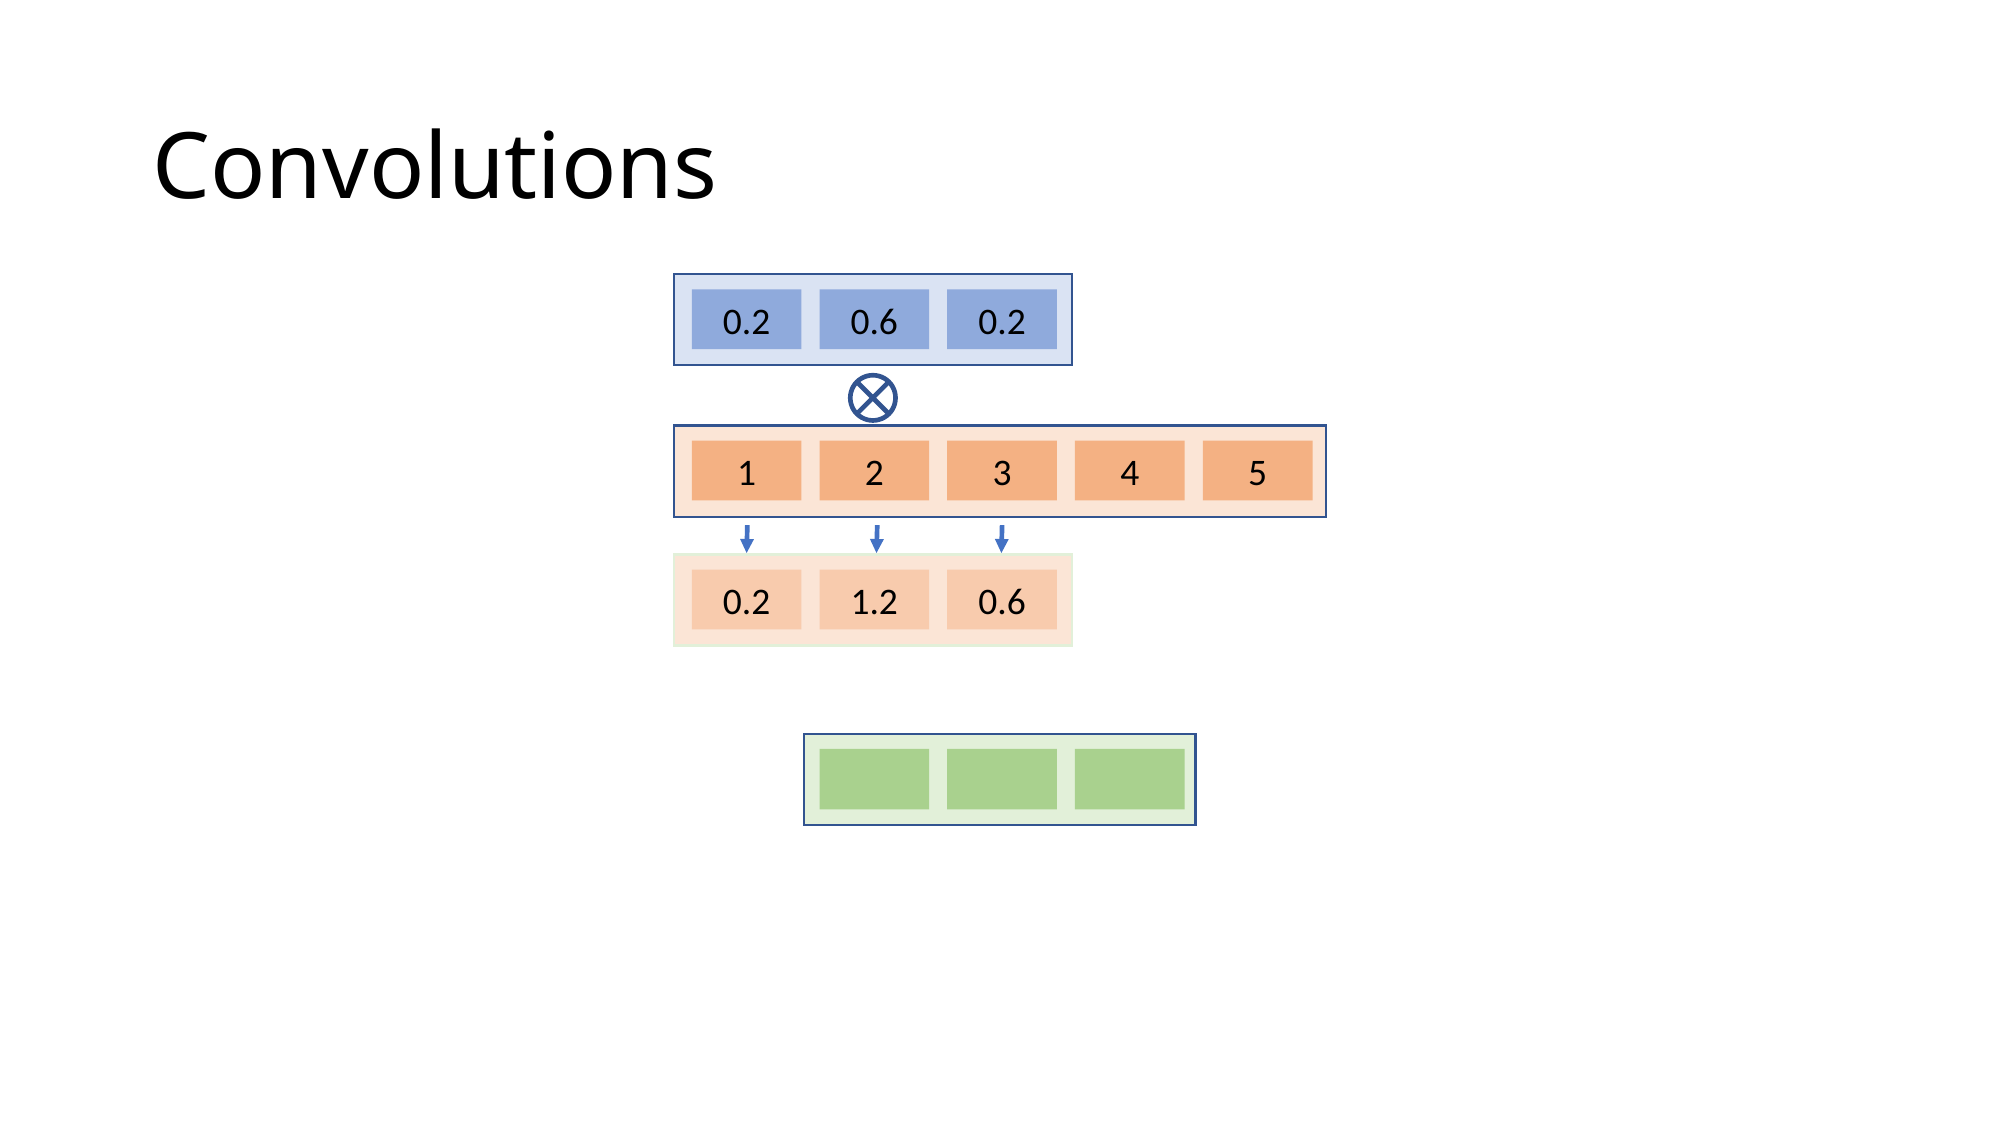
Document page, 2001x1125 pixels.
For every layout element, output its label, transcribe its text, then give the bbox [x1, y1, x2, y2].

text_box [1073, 425, 1327, 517]
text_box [673, 274, 1073, 646]
title Convolutions [137, 59, 1863, 278]
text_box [804, 733, 1196, 825]
